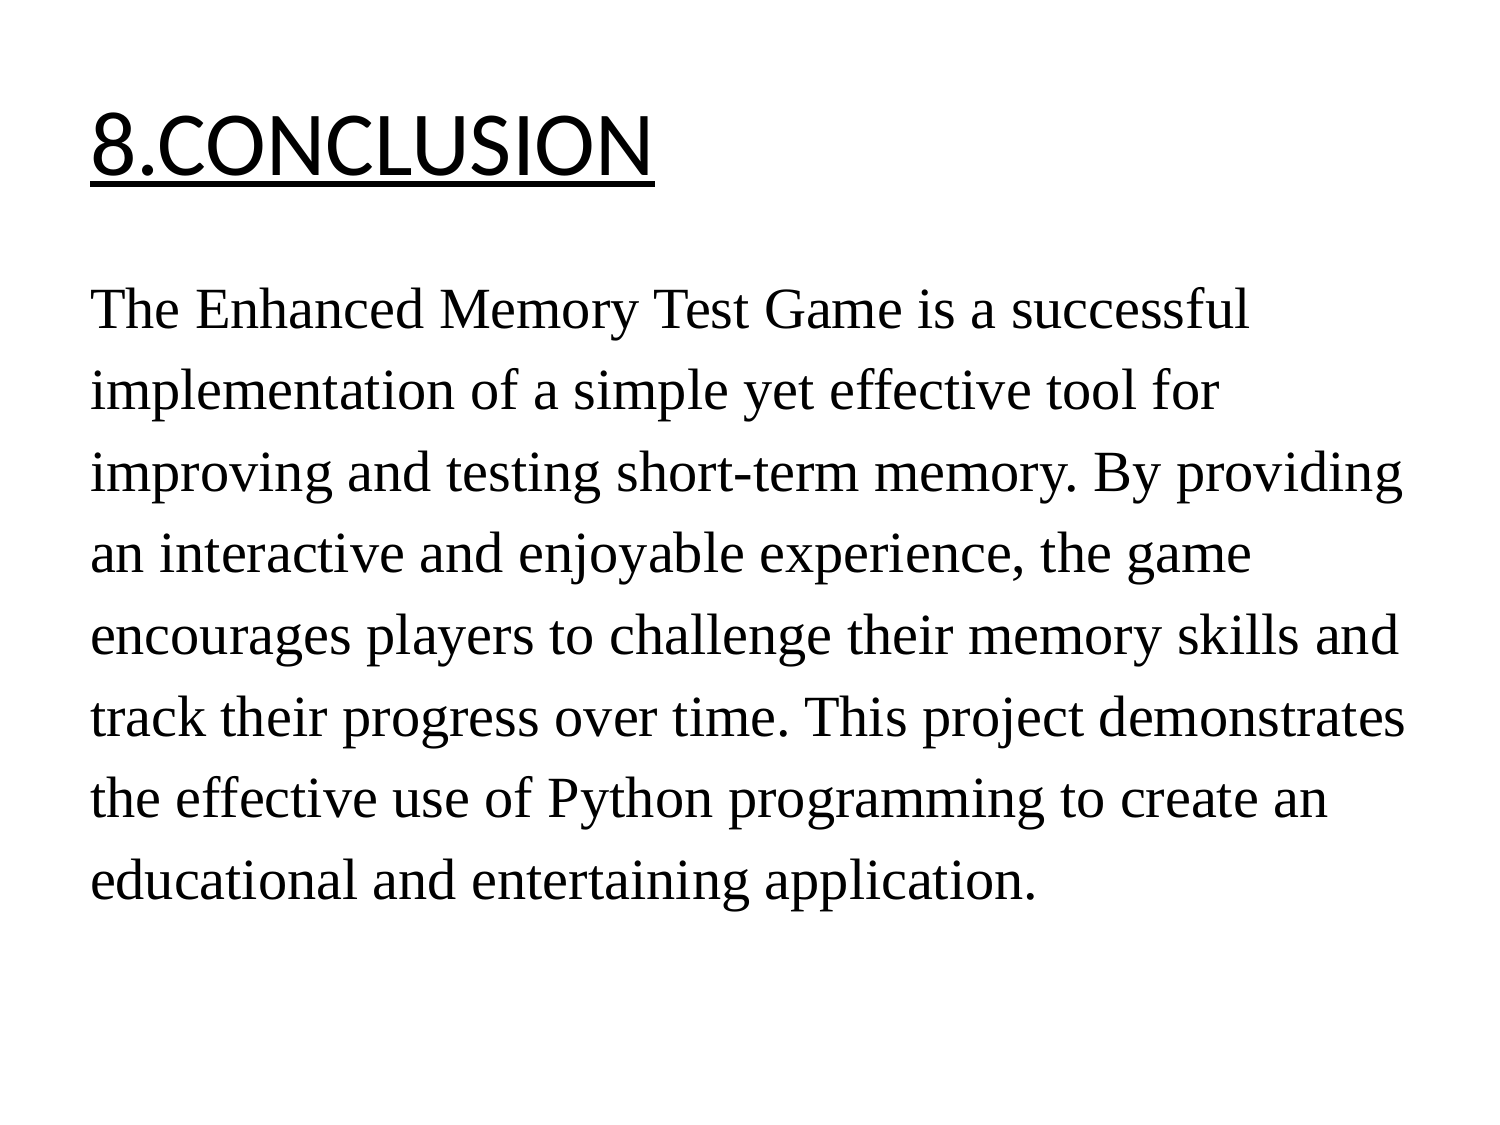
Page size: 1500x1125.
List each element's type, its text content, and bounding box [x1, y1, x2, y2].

list The Enhanced Memory Test Game is a successful implementation of a simple yet effective tool for improving and testing short-term memory. By providing an interactive and enjoyable experience, the game encourages players to challenge their memory skills and track their progress over time. This project demonstrates the effective use of Python programming to create an educational and entertaining application. [75, 262, 1425, 1005]
title 8.CONCLUSION [75, 45, 1425, 233]
